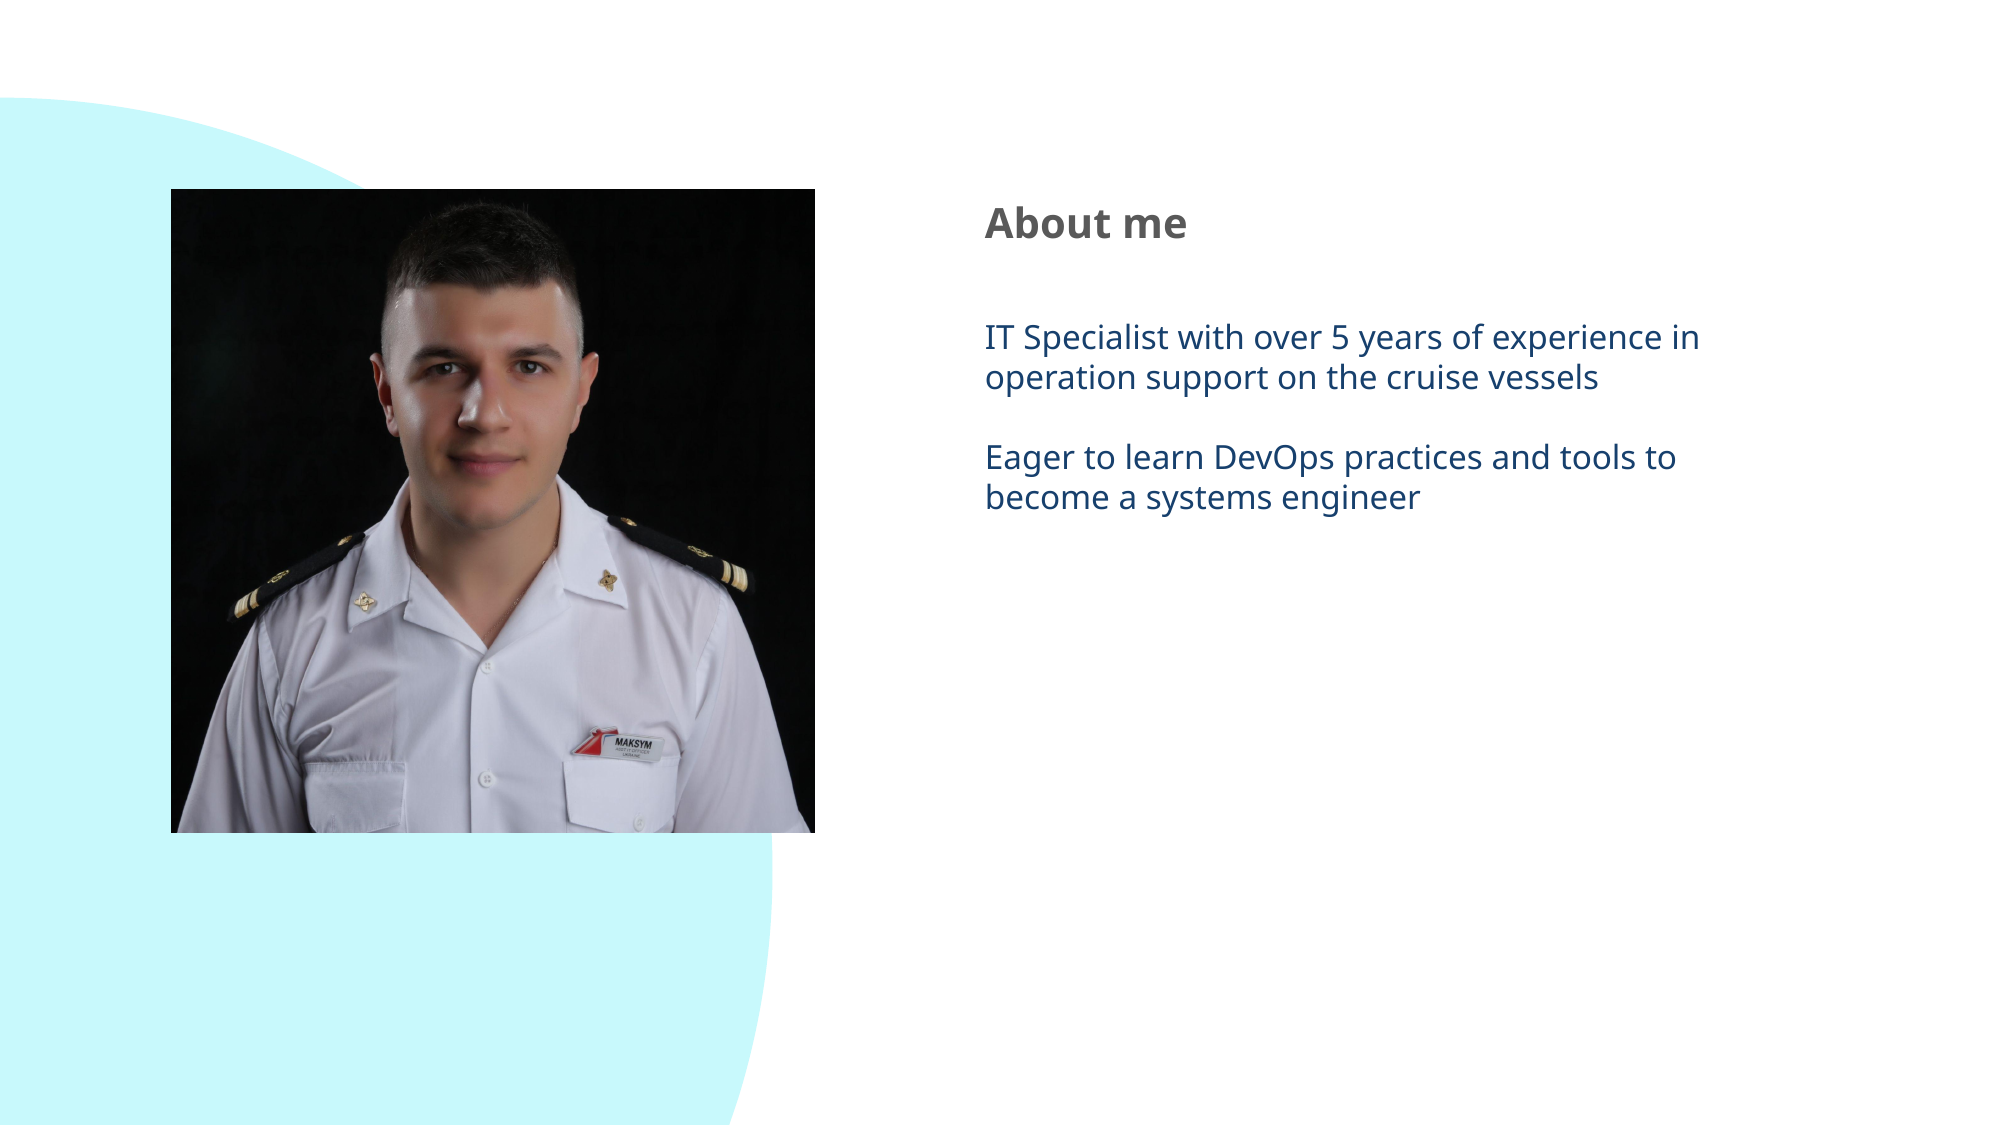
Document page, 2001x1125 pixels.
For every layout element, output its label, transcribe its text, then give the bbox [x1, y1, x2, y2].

picture [170, 189, 815, 833]
text_box [0, 97, 773, 1125]
text_box IT Specialist with over 5 years of experience in operation support on the cruise vessels Eager to learn DevOps practices and tools to become a systems engineer [970, 308, 1793, 395]
text_box About me [970, 189, 1782, 240]
